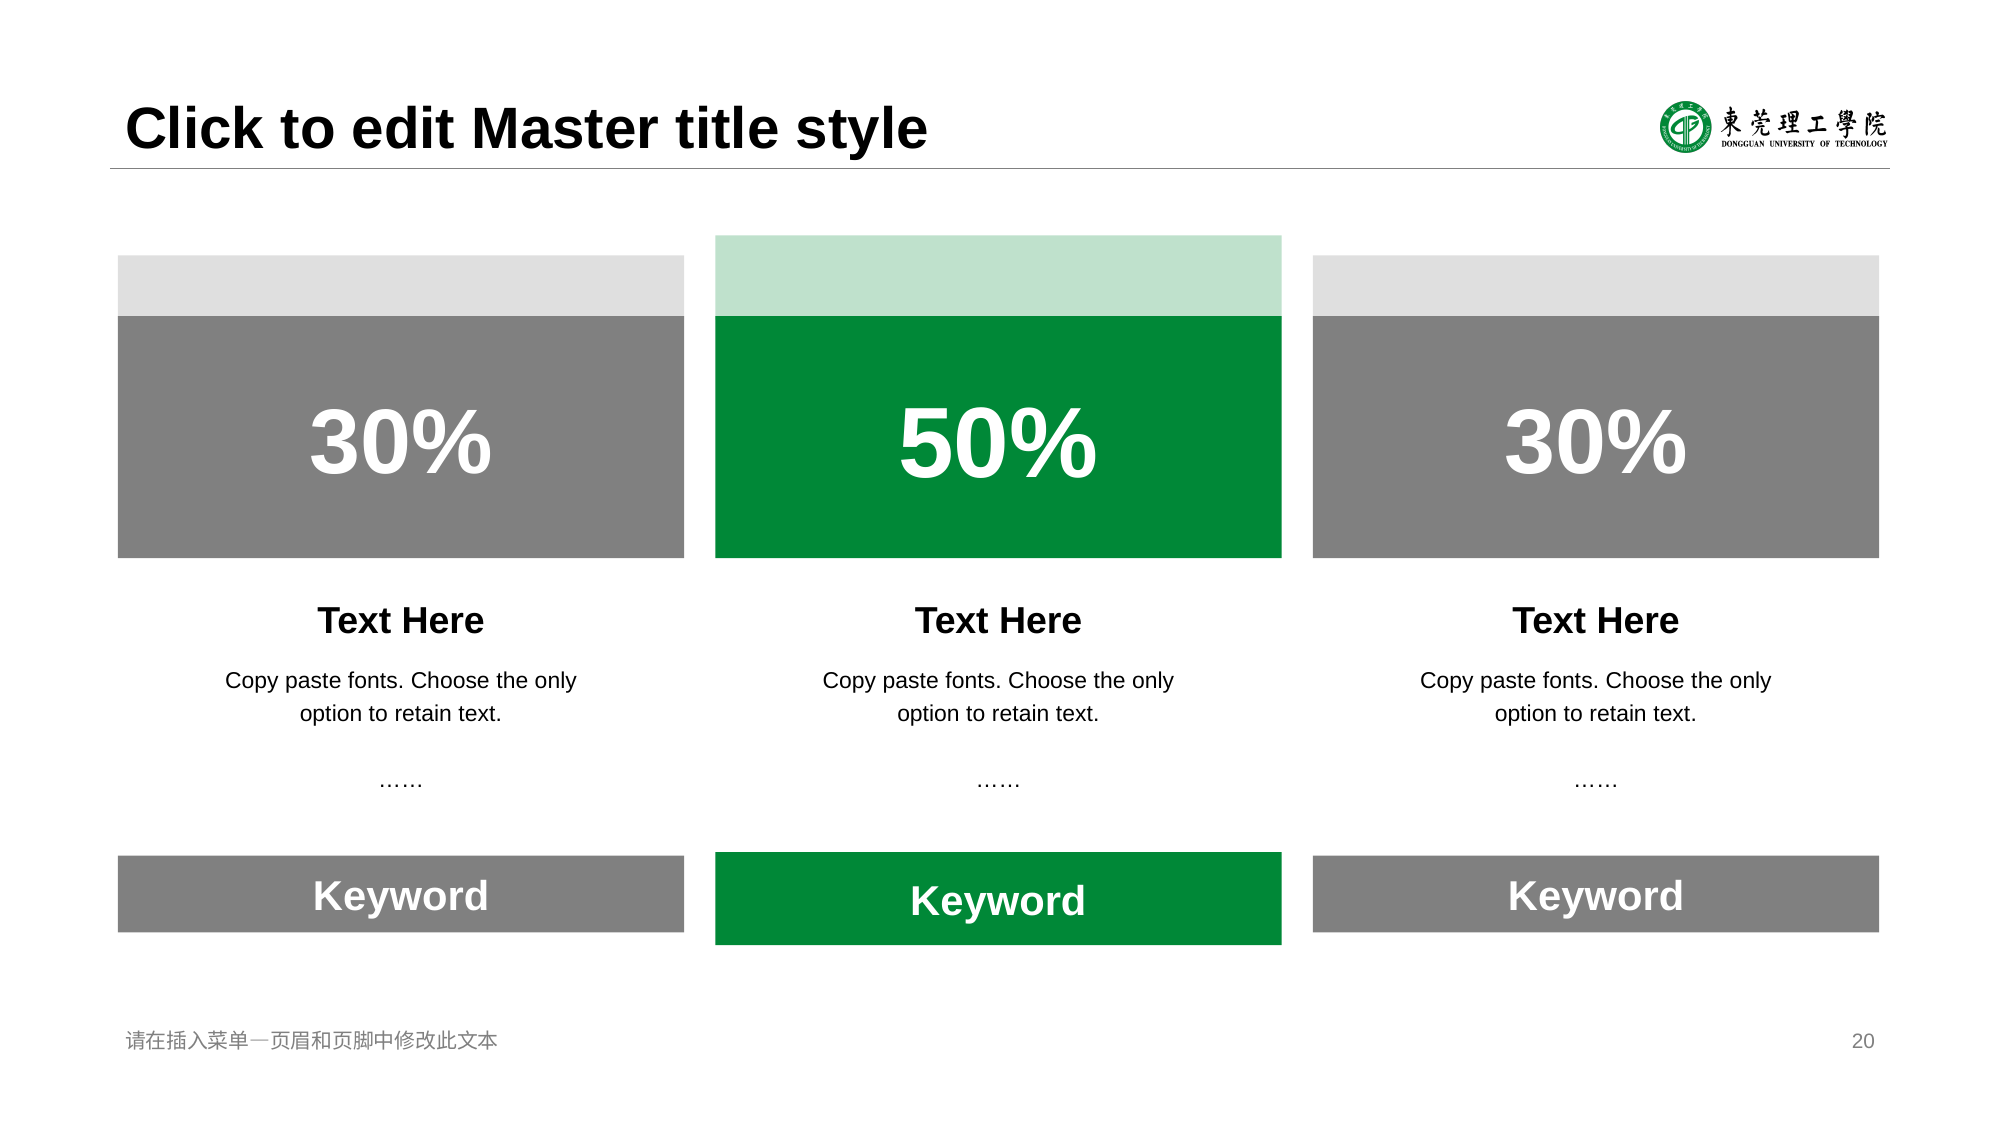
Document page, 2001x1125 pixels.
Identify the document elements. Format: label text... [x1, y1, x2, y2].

footer 请在插入菜单—页眉和页脚中修改此文本 [109, 1023, 790, 1058]
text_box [117, 235, 1880, 946]
slide_number 20 [1412, 1023, 1890, 1058]
title Click to edit Master title style [109, 0, 1890, 169]
